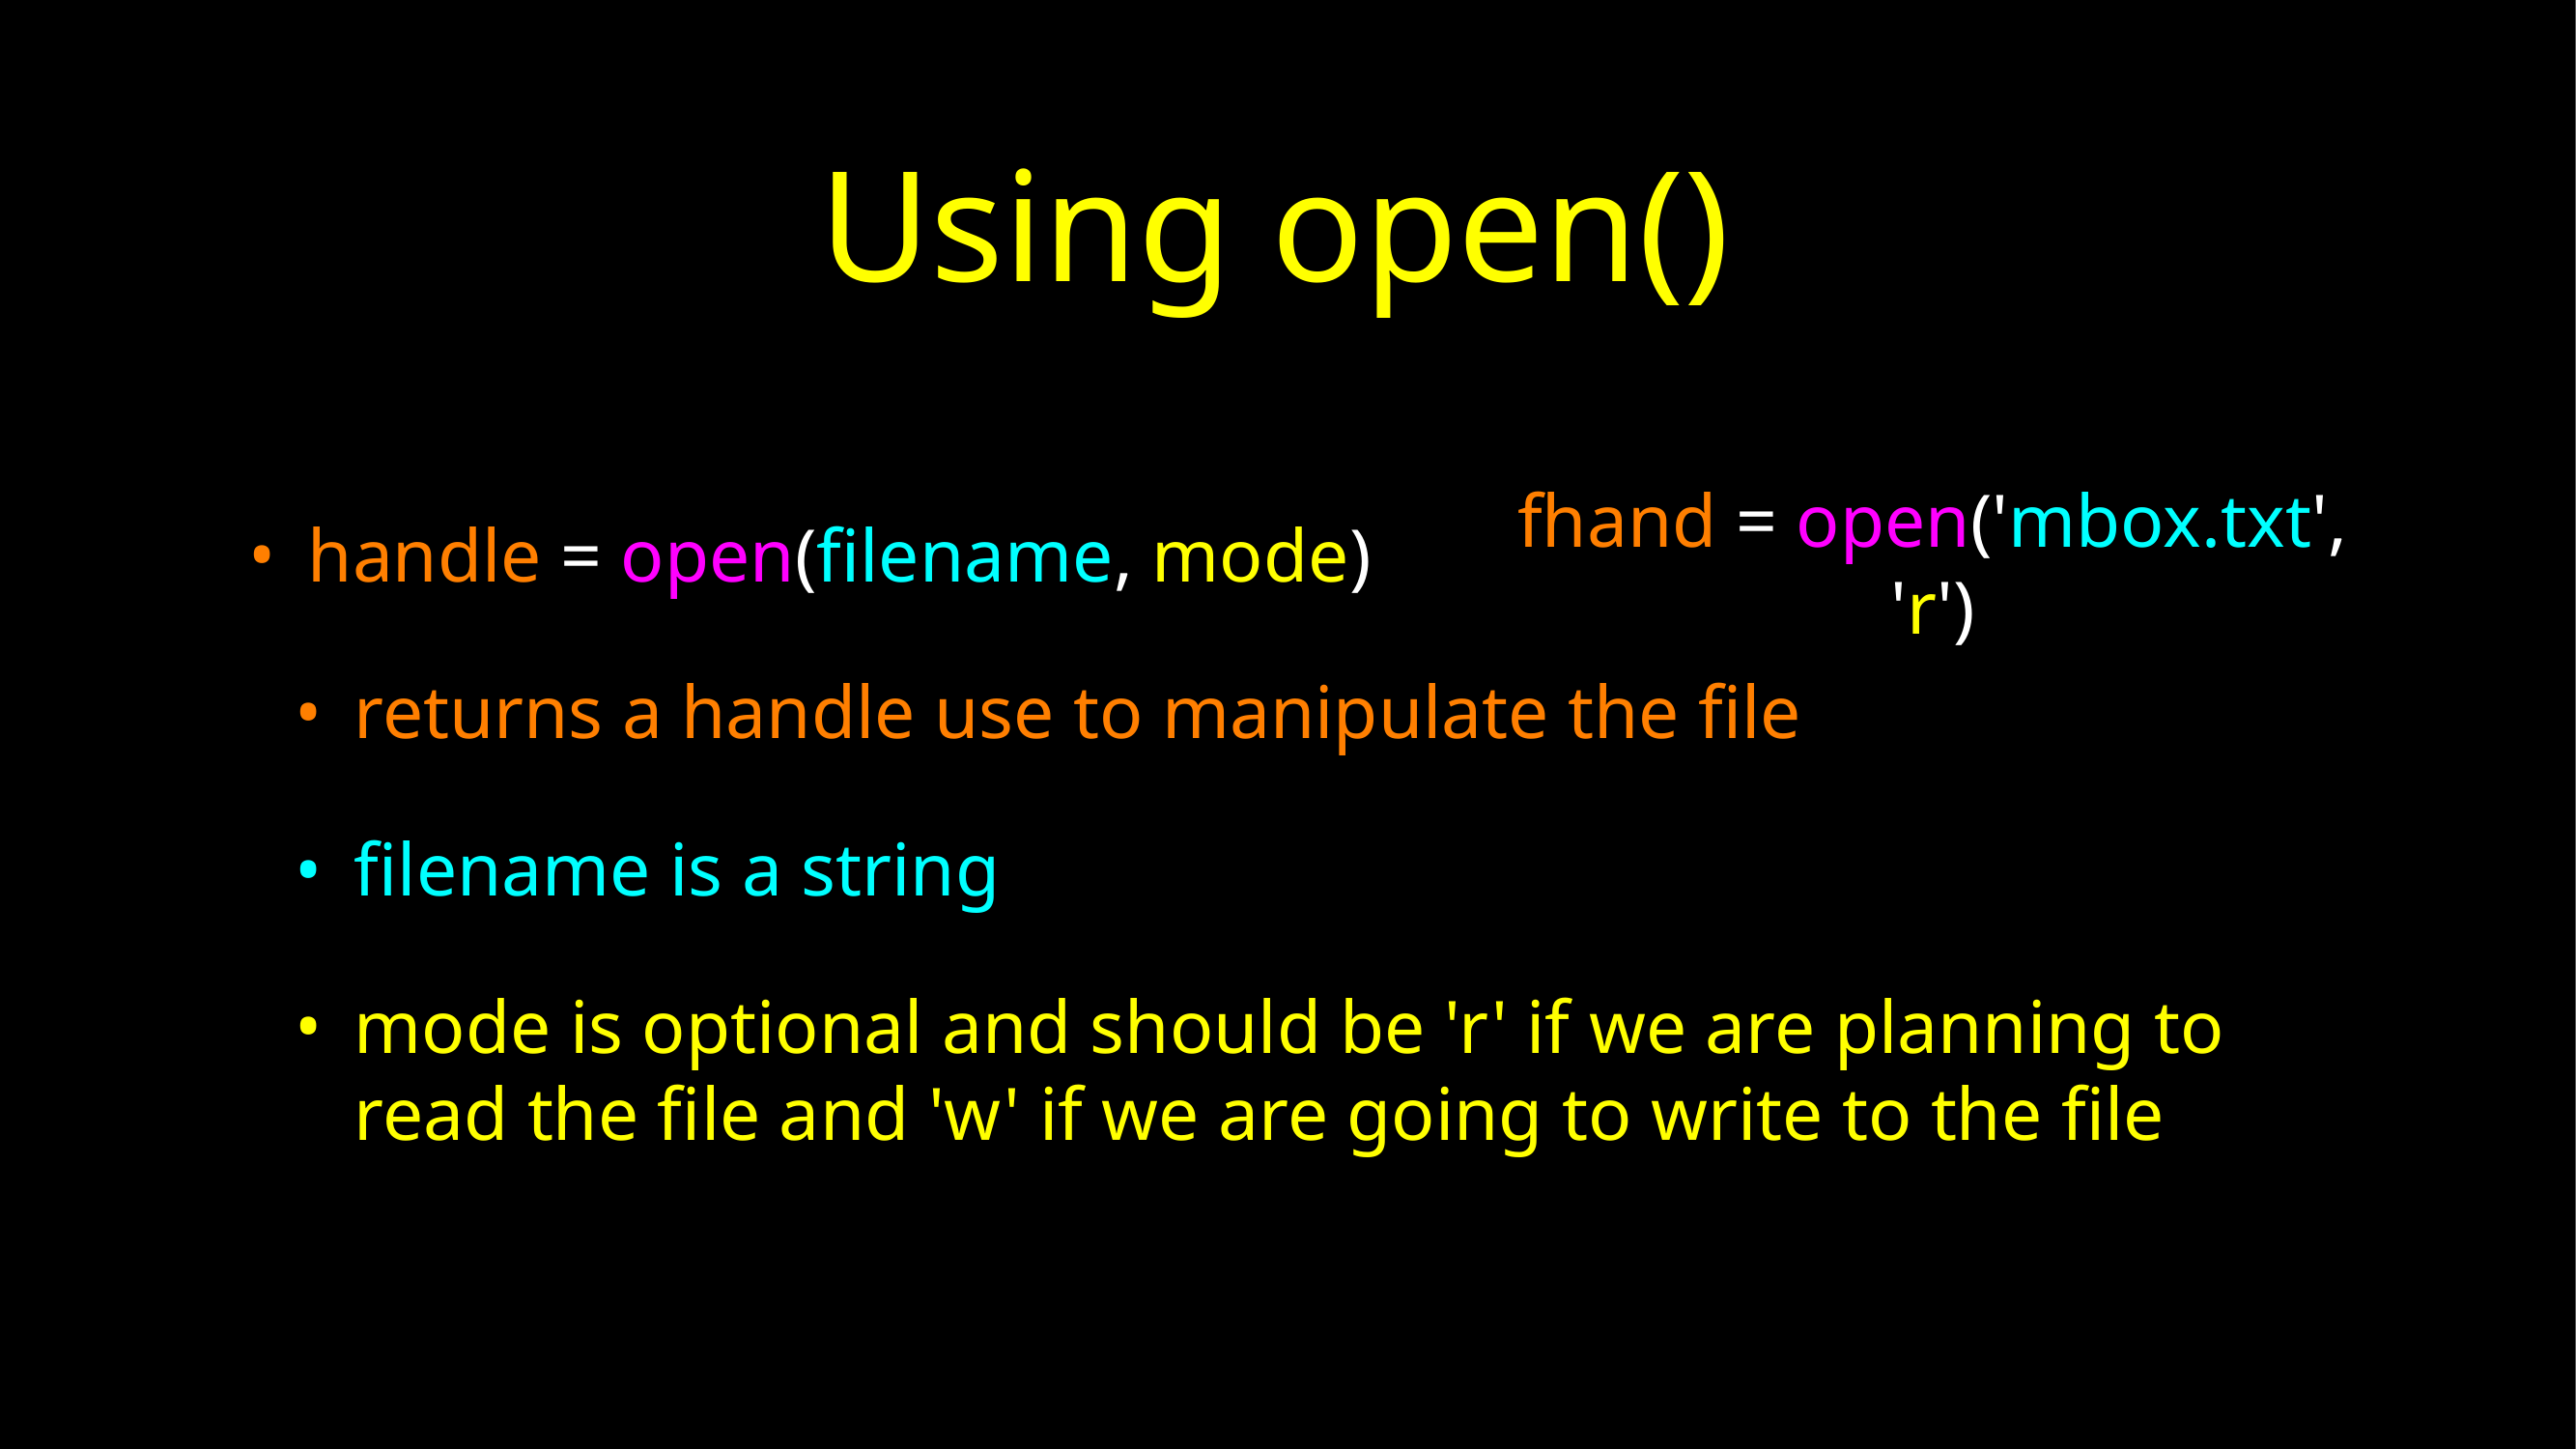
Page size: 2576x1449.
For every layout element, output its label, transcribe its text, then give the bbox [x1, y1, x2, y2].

text_box fhand = open('mbox.txt', 'r') [1470, 512, 2395, 611]
title Using open() [171, 38, 2379, 403]
list handle = open(filename, mode) returns a handle use to manipulate the file filename is a string mode is optional and should be 'r' if we are planning to read the file and 'w' if we are going to write to the file [183, 412, 2391, 1252]
